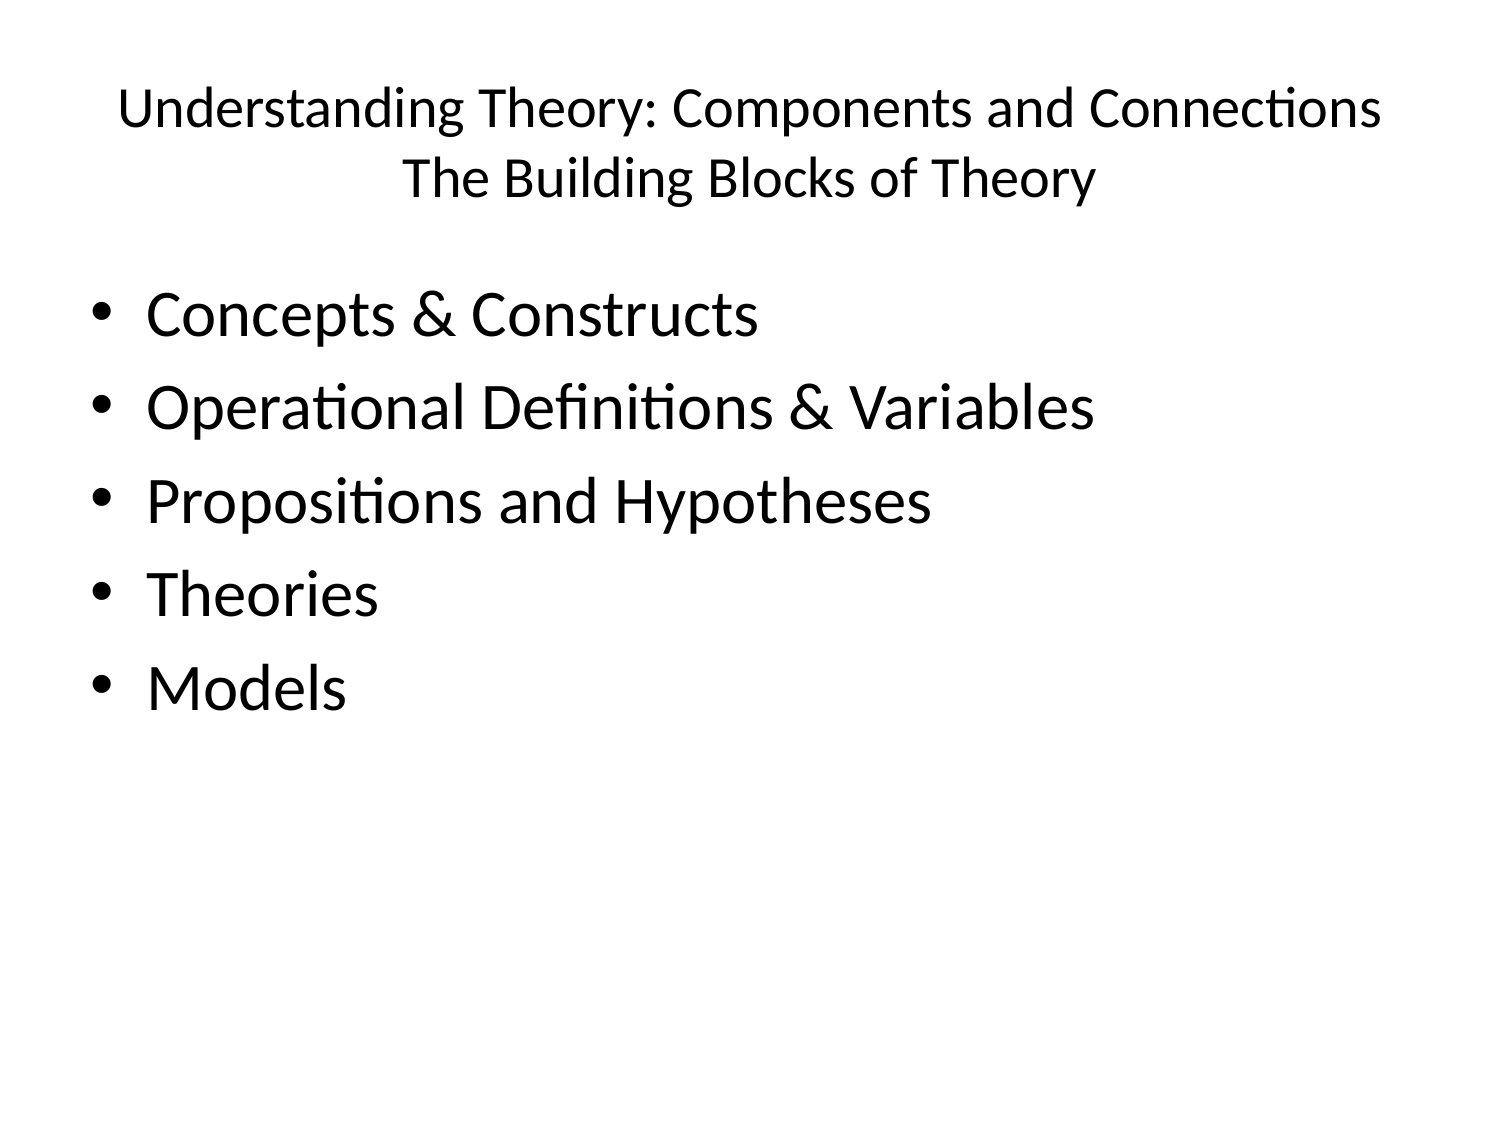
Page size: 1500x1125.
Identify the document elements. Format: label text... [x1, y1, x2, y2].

list Concepts & Constructs Operational Definitions & Variables Propositions and Hypotheses Theories Models [75, 262, 1425, 1005]
title Understanding Theory: Components and Connections The Building Blocks of Theory [75, 45, 1425, 233]
